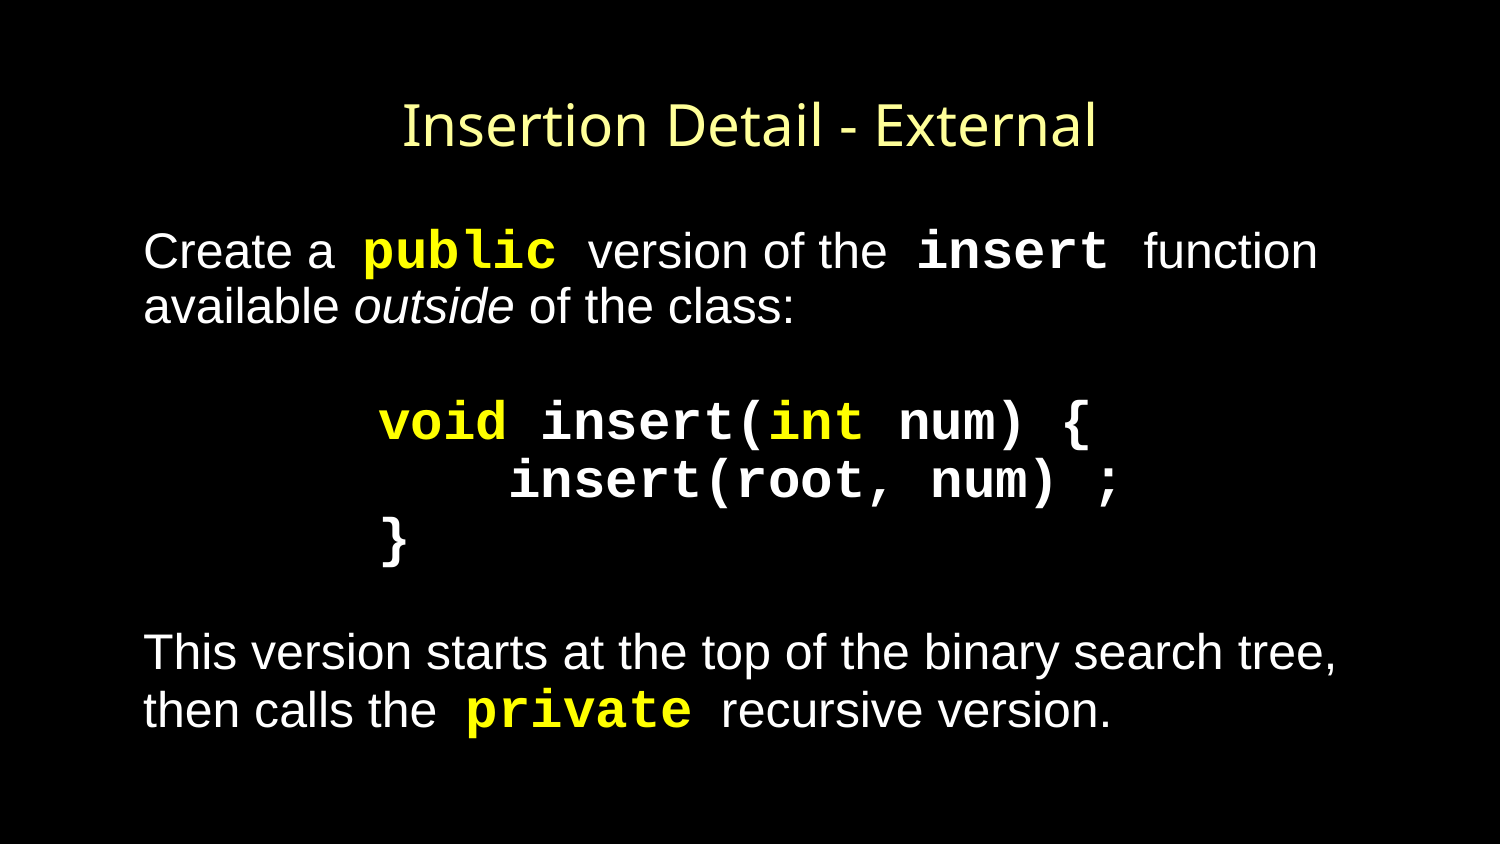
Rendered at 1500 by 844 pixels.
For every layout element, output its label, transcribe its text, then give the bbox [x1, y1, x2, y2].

title Insertion Detail - External [43, 62, 1457, 185]
list Create a public version of the insert function available outside of the class: void insert(int num) { insert(root, num) ; } This version starts at the top of the binary search tree, then calls the private recursive version. [128, 214, 1372, 772]
